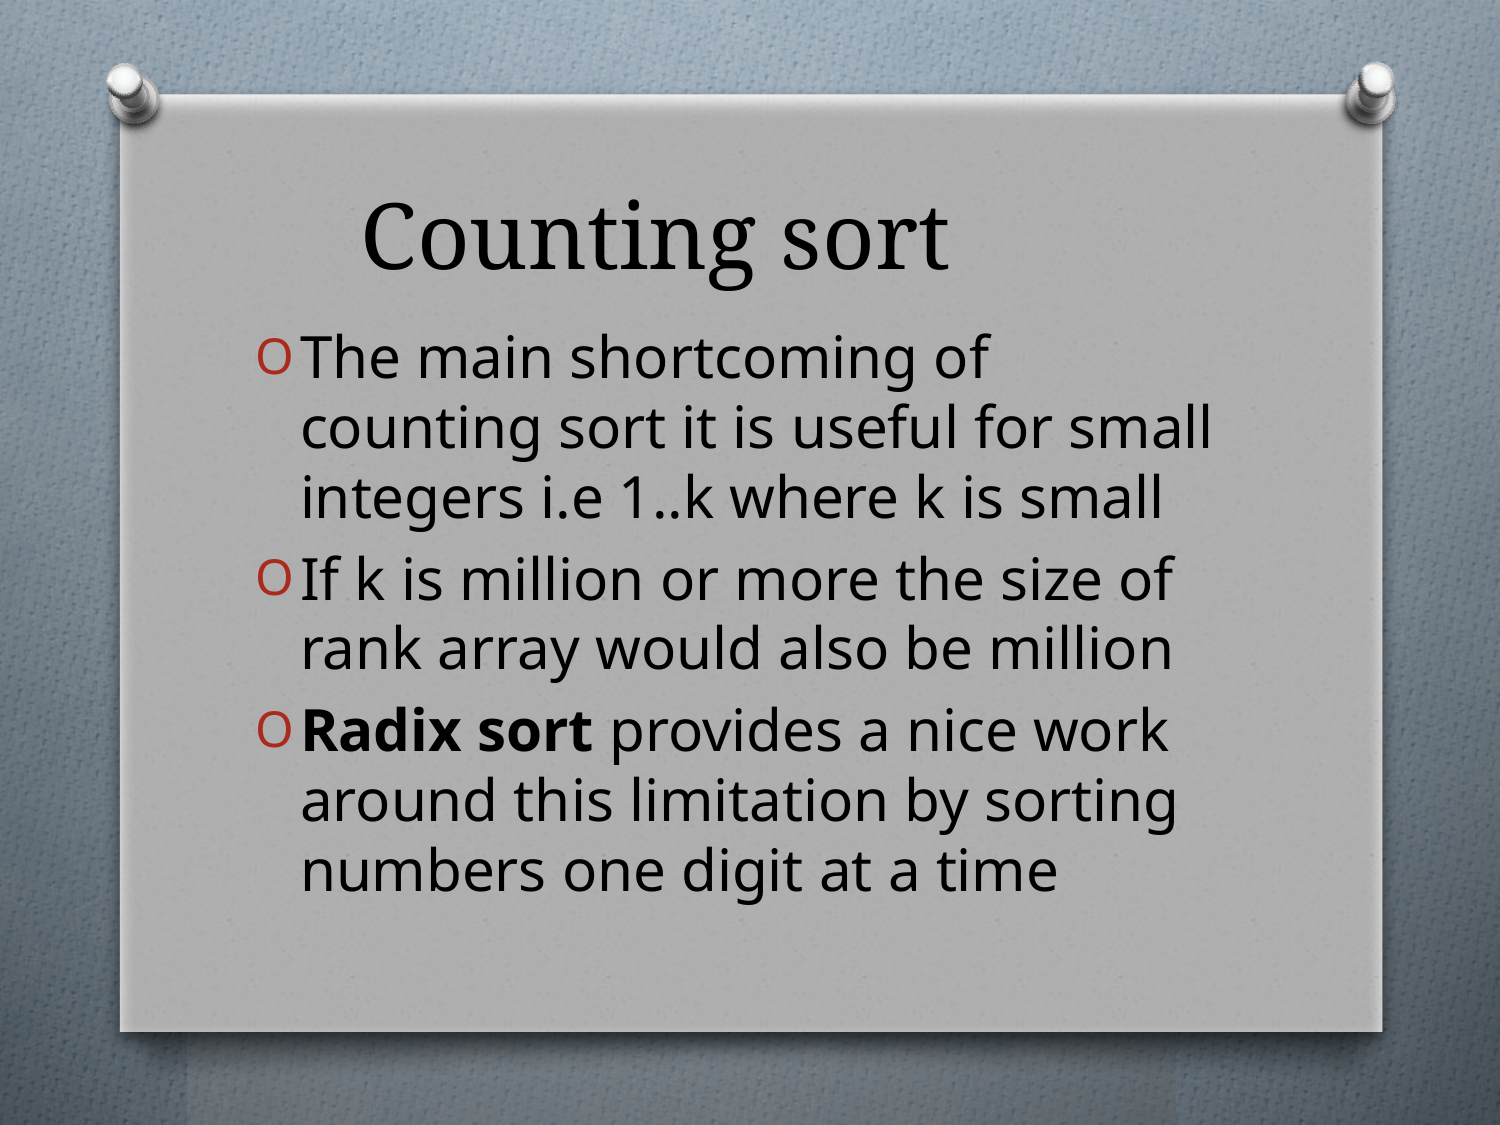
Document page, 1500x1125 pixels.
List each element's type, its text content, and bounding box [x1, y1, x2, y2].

picture [75, 29, 198, 153]
title Counting sort [179, 134, 1323, 332]
picture [1317, 35, 1439, 156]
list The main shortcoming of counting sort it is useful for small integers i.e 1..k where k is small If k is million or more the size of rank array would also be million Radix sort provides a nice work around this limitation by sorting numbers one digit at a time [240, 312, 1257, 904]
